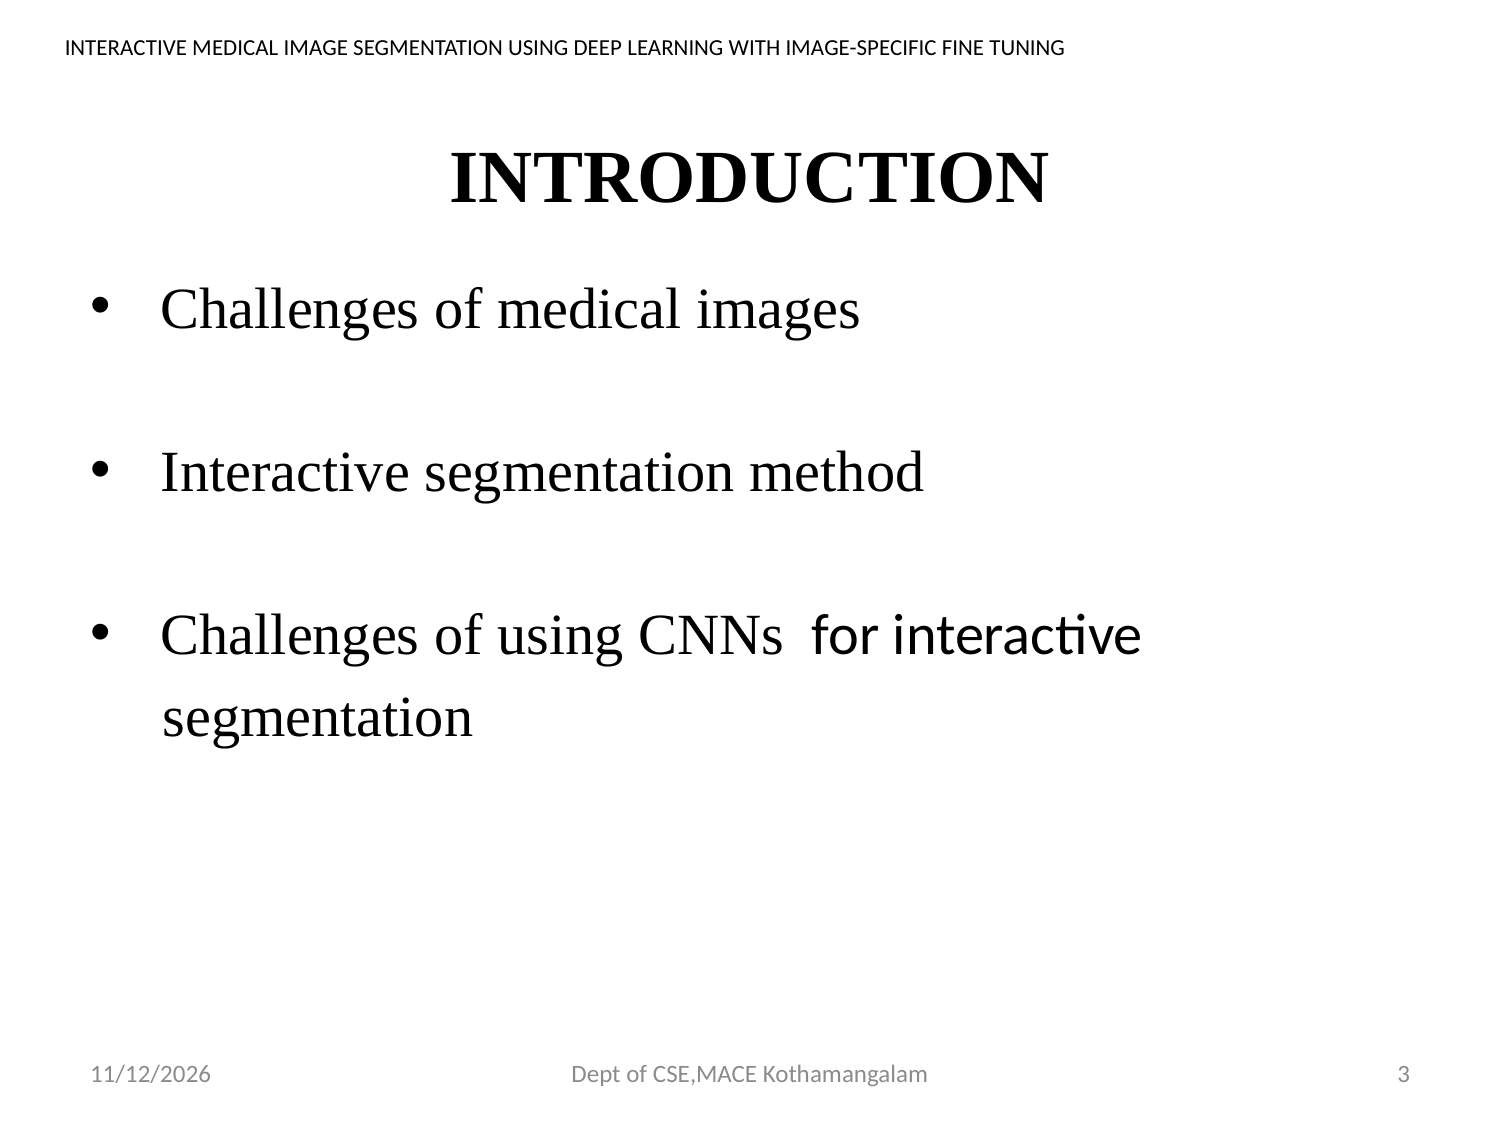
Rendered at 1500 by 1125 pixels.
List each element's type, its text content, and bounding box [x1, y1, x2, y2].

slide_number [75, 1042, 425, 1103]
list Challenges of medical images Interactive segmentation method Challenges of using CNNs for interactive segmentation [75, 262, 1425, 1005]
title INTRODUCTION [75, 112, 1425, 233]
slide_number 3 [1074, 1042, 1425, 1103]
text_box INTERACTIVE MEDICAL IMAGE SEGMENTATION USING DEEP LEARNING WITH IMAGE-SPECIFIC FINE TUNING [49, 24, 1400, 68]
footer Dept of CSE,MACE Kothamangalam [512, 1042, 988, 1103]
